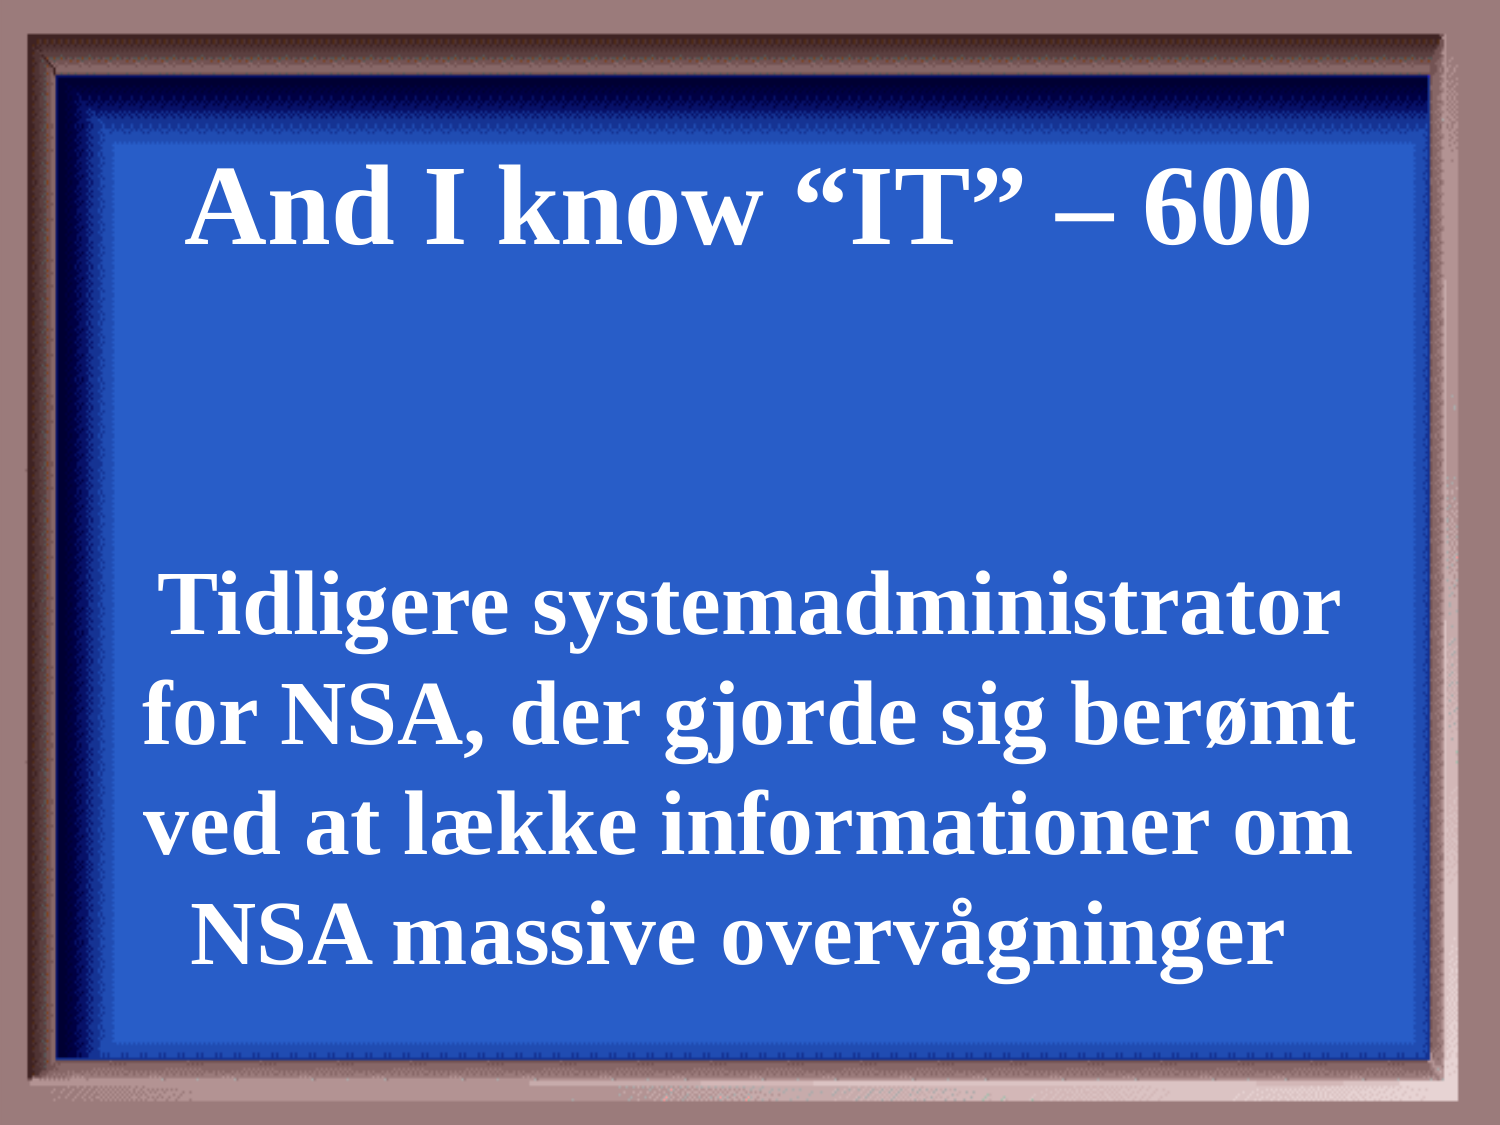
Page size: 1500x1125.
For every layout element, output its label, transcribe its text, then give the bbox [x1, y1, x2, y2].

picture [0, 0, 1500, 1125]
text_box And I know “IT” – 600 Tidligere systemadministrator for NSA, der gjorde sig berømt ved at lække informationer om NSA massive overvågninger [112, 462, 1388, 650]
